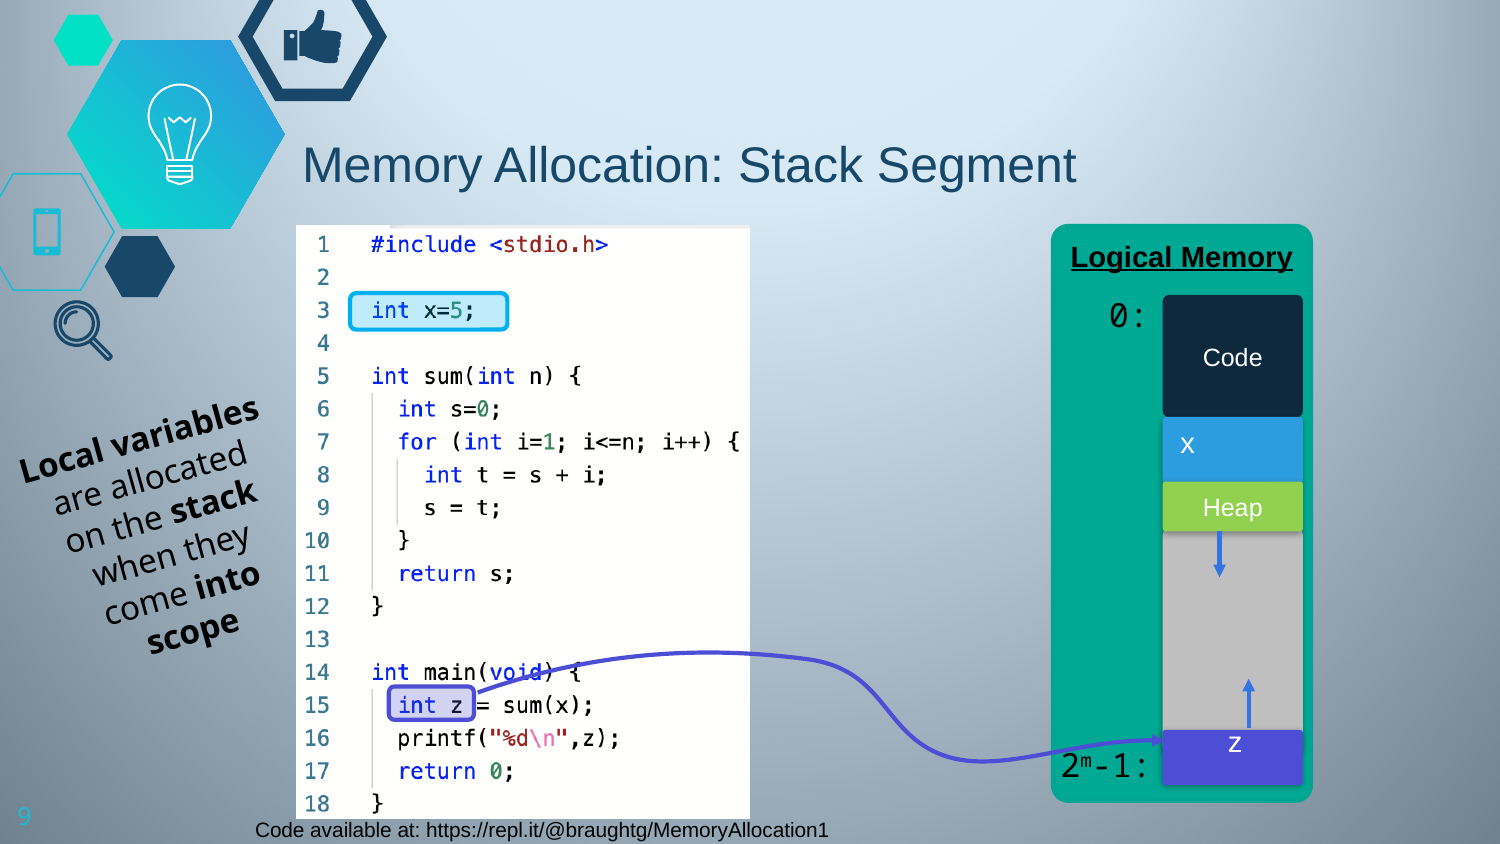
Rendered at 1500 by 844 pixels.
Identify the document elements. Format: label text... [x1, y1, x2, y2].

text_box Code available at: https://repl.it/@braughtg/MemoryAllocation1 [240, 808, 845, 844]
picture [0, 175, 112, 289]
text_box [754, 651, 1028, 764]
slide_number 9 [2, 785, 93, 844]
text_box Local variables are allocated on the stack when they come into scope [0, 373, 291, 695]
picture [253, 0, 372, 88]
picture [0, 0, 1500, 844]
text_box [1033, 225, 1312, 801]
title Memory Allocation: Stack Segment [287, 101, 1480, 208]
